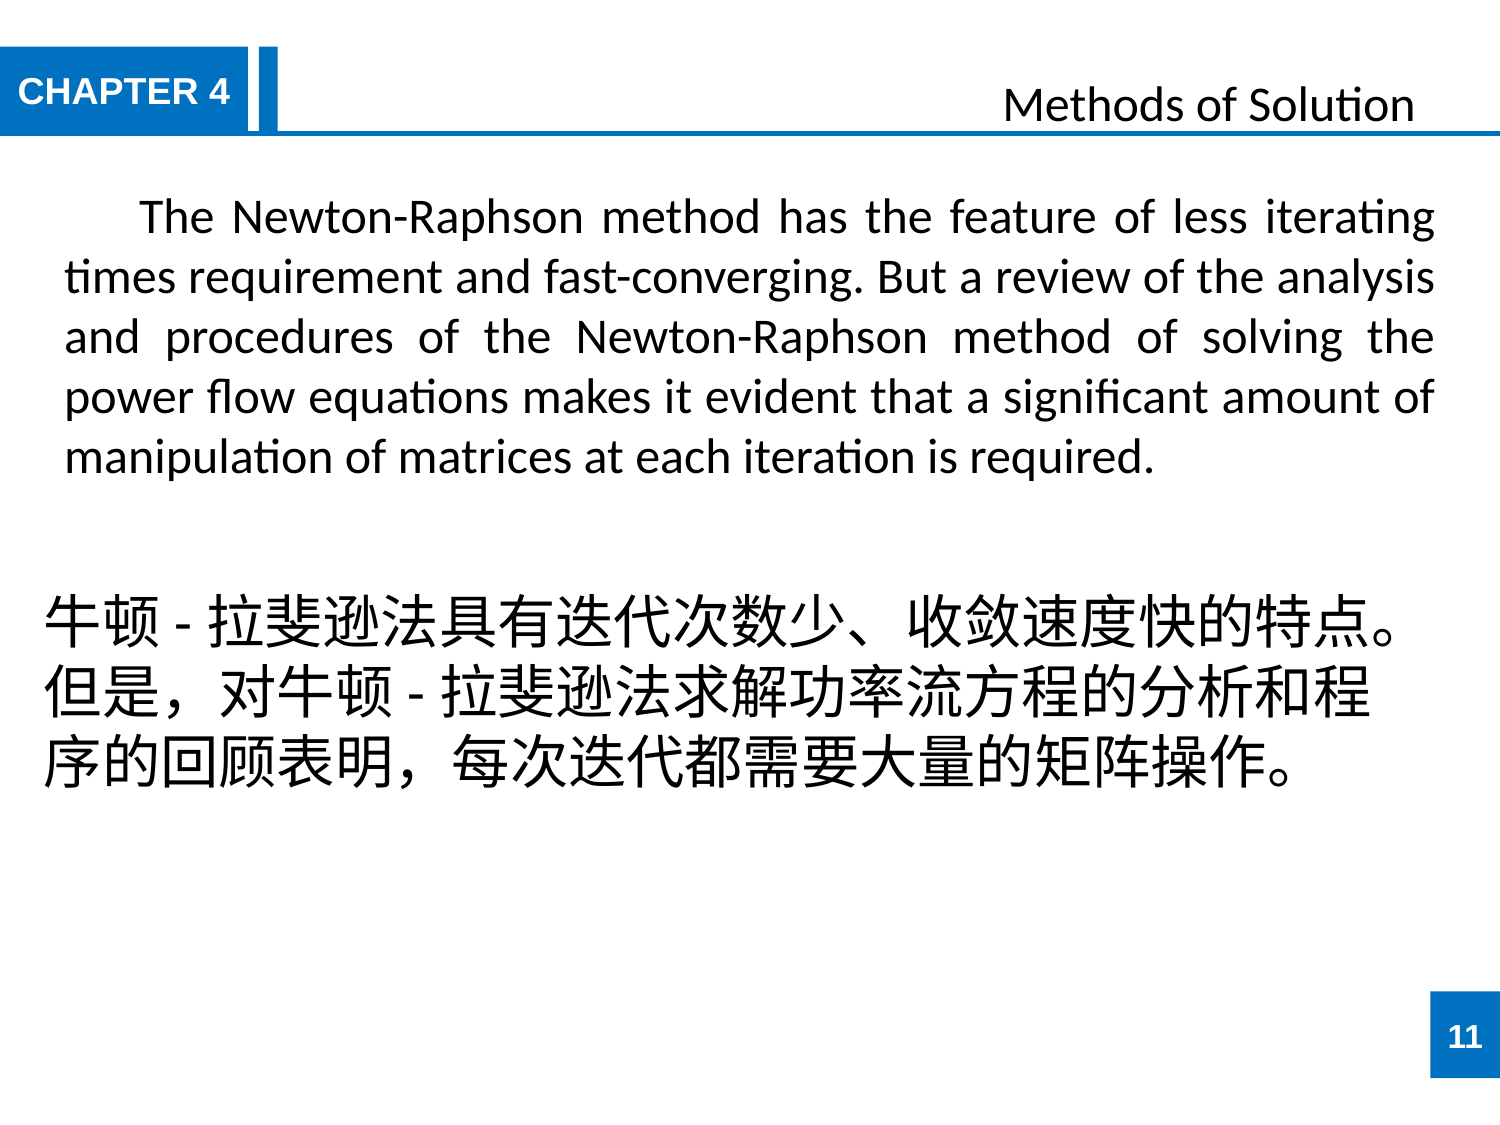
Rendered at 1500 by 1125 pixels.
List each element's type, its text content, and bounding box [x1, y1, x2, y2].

text_box Methods of Solution [436, 64, 1431, 133]
text_box 牛顿-拉斐逊法具有迭代次数少、收敛速度快的特点。但是，对牛顿-拉斐逊法求解功率流方程的分析和程序的回顾表明，每次迭代都需要大量的矩阵操作。 [29, 577, 1431, 803]
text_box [0, 46, 278, 133]
text_box Methods of Solution [436, 134, 1431, 140]
text_box 11 [1429, 990, 1500, 1079]
text_box The Newton-Raphson method has the feature of less iterating times requirement and fast-converging. But a review of the analysis and procedures of the Newton-Raphson method of solving the power flow equations makes it evident that a significant amount of manipulation of matrices at each iteration is required. [49, 176, 1451, 492]
